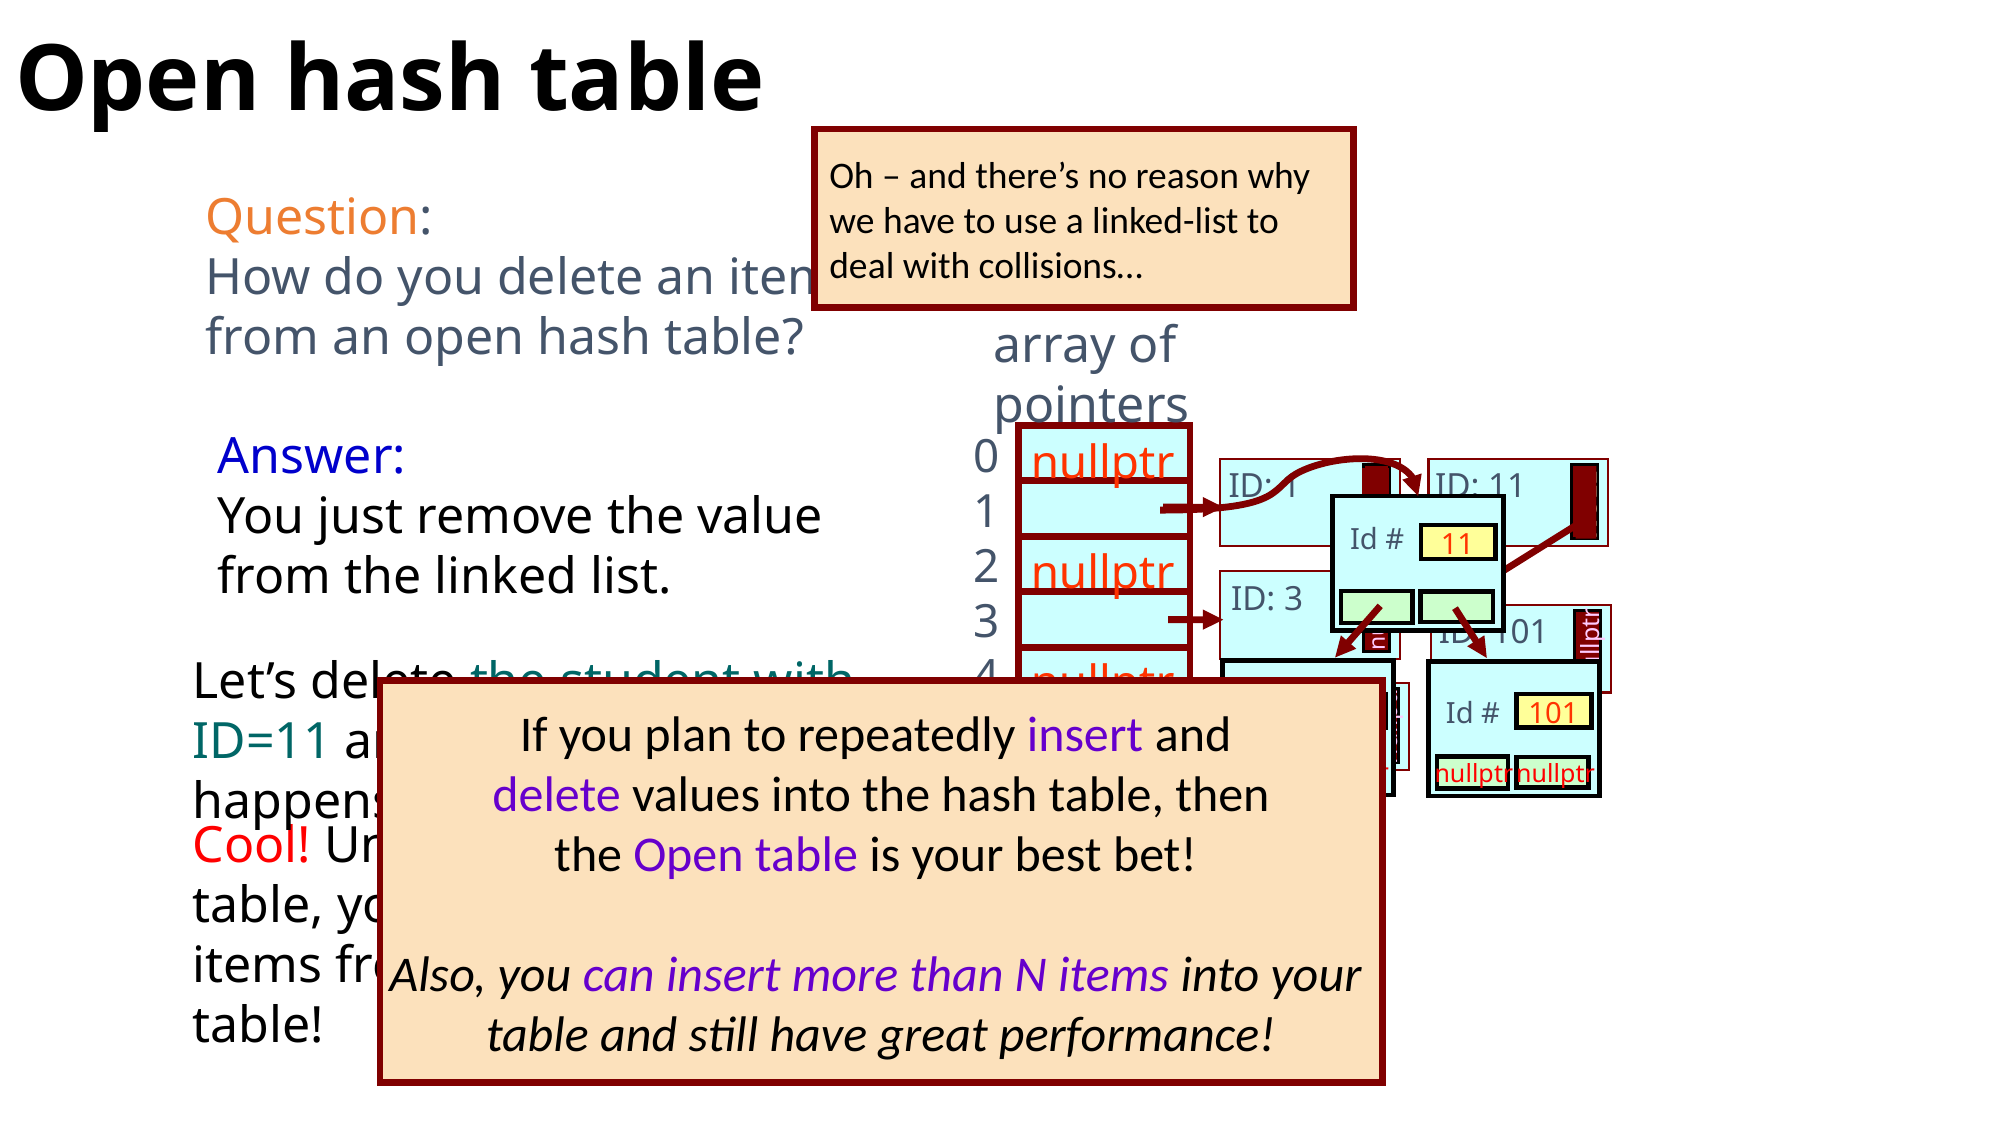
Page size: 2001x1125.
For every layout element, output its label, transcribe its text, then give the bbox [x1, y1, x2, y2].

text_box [1160, 457, 1369, 554]
text_box Question: How do you delete an item from an open hash table? [190, 177, 873, 372]
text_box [1369, 456, 1610, 495]
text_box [1163, 493, 1419, 511]
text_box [1035, 563, 1215, 665]
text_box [1215, 495, 1610, 797]
text_box Cool! Unlike a closed hash table, you can easily delete items from an open hash table! [177, 836, 379, 1060]
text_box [1018, 425, 1191, 981]
text_box Let’s delete the student with ID=11 and see what happens… [177, 640, 918, 836]
text_box array of pointers [979, 308, 1216, 440]
text_box Answer: You just remove the value from the linked list. [202, 415, 893, 611]
text_box 0 1 2 3 4 5 6 7 8 9 [958, 419, 1015, 680]
text_box Oh – and there’s no reason why we have to use a linked-list to deal with collisions… [814, 129, 1354, 308]
title Open hash table [0, 0, 1725, 190]
text_box If you plan to repeatedly insert and delete values into the hash table, then the Open table is your best bet! Also, you can insert more than N items into your table and still have great performance! [379, 680, 1383, 1083]
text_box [1030, 671, 1215, 779]
